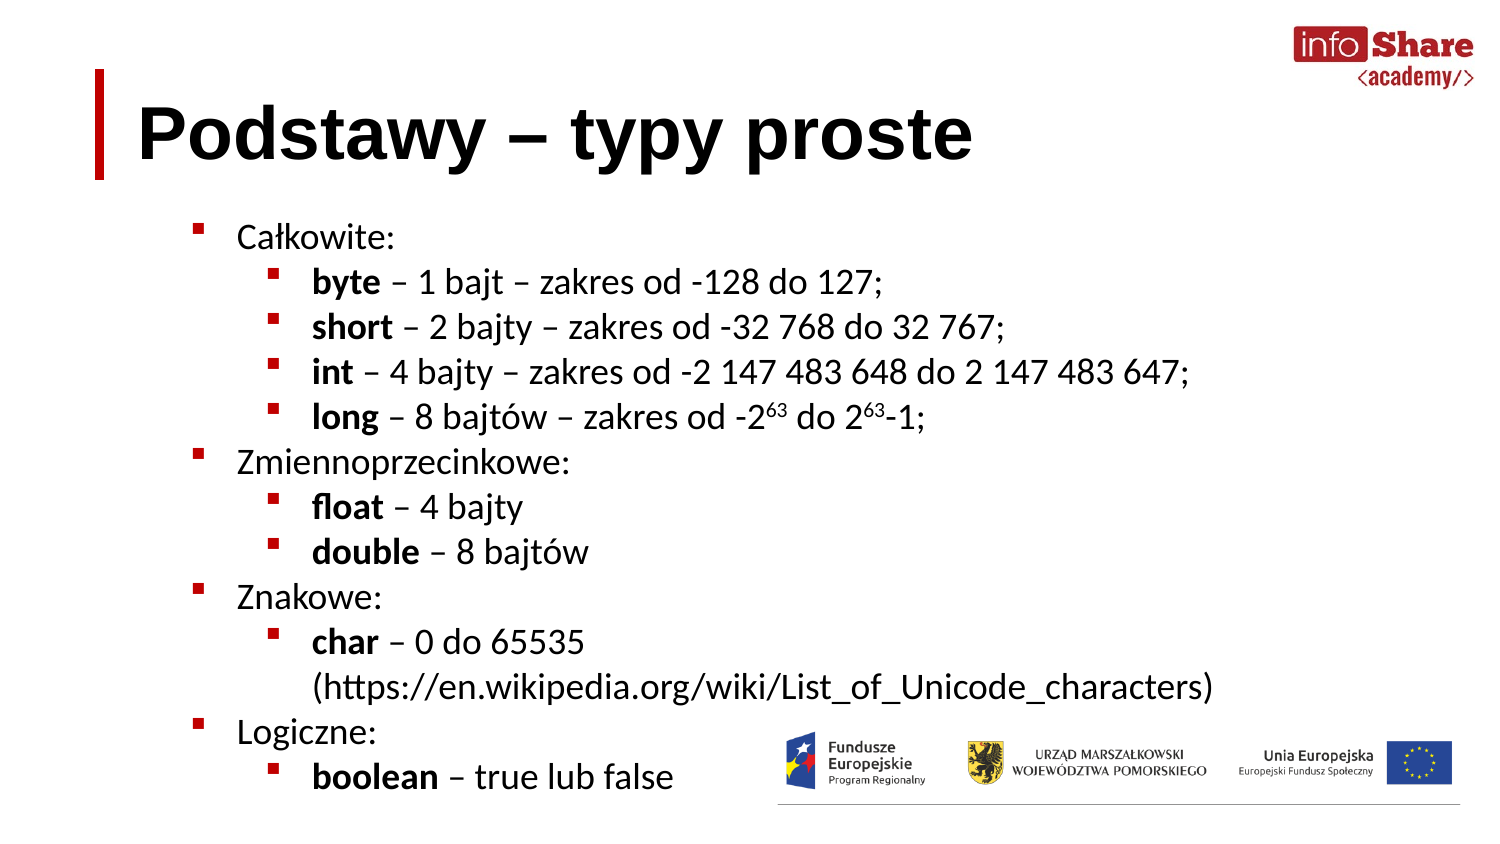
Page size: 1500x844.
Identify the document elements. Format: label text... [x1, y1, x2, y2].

picture [1291, 24, 1475, 91]
text_box [777, 731, 1461, 805]
title Podstawy – typy proste [137, 84, 1360, 179]
list Całkowite: byte – 1 bajt – zakres od -128 do 127; short – 2 bajty – zakres od -32 768 do 32 767; int – 4 bajty – zakres od -2 147 483 648 do 2 147 483 647; long – 8 bajtów – zakres od -263 do 263-1; Zmiennoprzecinkowe: float – 4 bajty double – 8 bajtów Znakowe: char – 0 do 65535 (https://en.wikipedia.org/wiki/List_of_Unicode_characters) Logiczne: boolean – true lub false [137, 196, 1413, 785]
